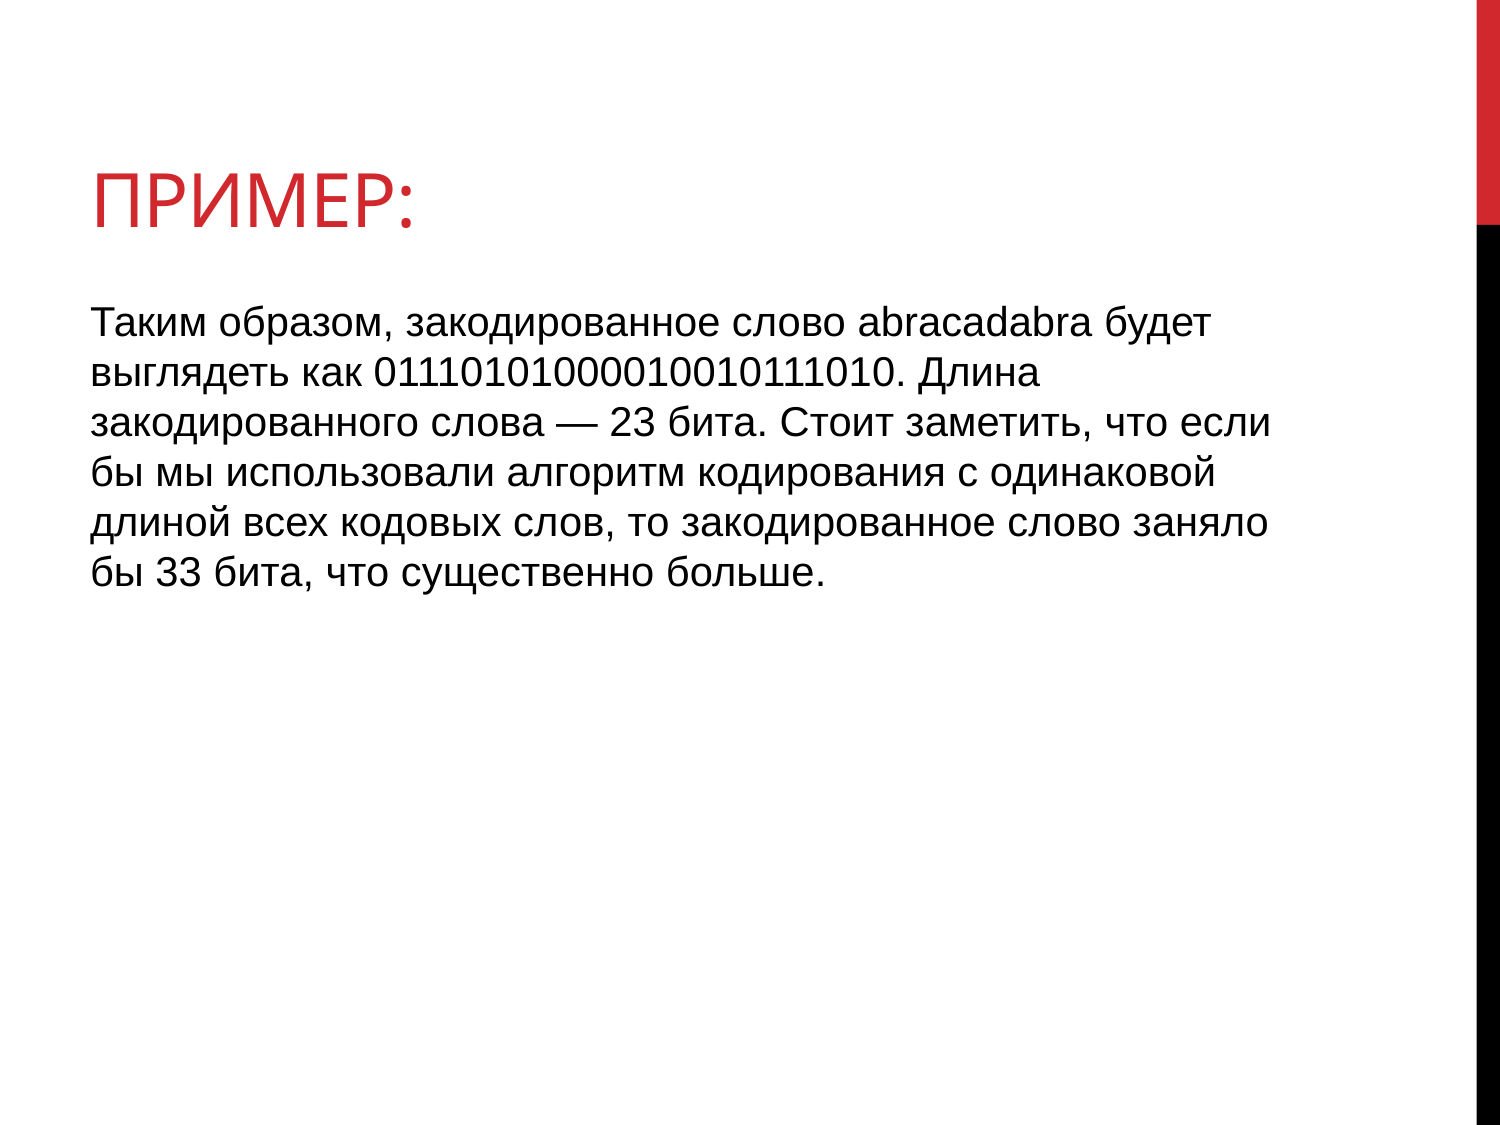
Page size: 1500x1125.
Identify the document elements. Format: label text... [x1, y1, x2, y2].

title Пример: [75, 25, 1025, 250]
list Таким образом, закодированное слово abracadabra будет выглядеть как 01110101000010010111010. Длина закодированного слова — 23 бита. Стоит заметить, что если бы мы использовали алгоритм кодирования с одинаковой длиной всех кодовых слов, то закодированное слово заняло бы 33 бита, что существенно больше. [75, 287, 1325, 1005]
